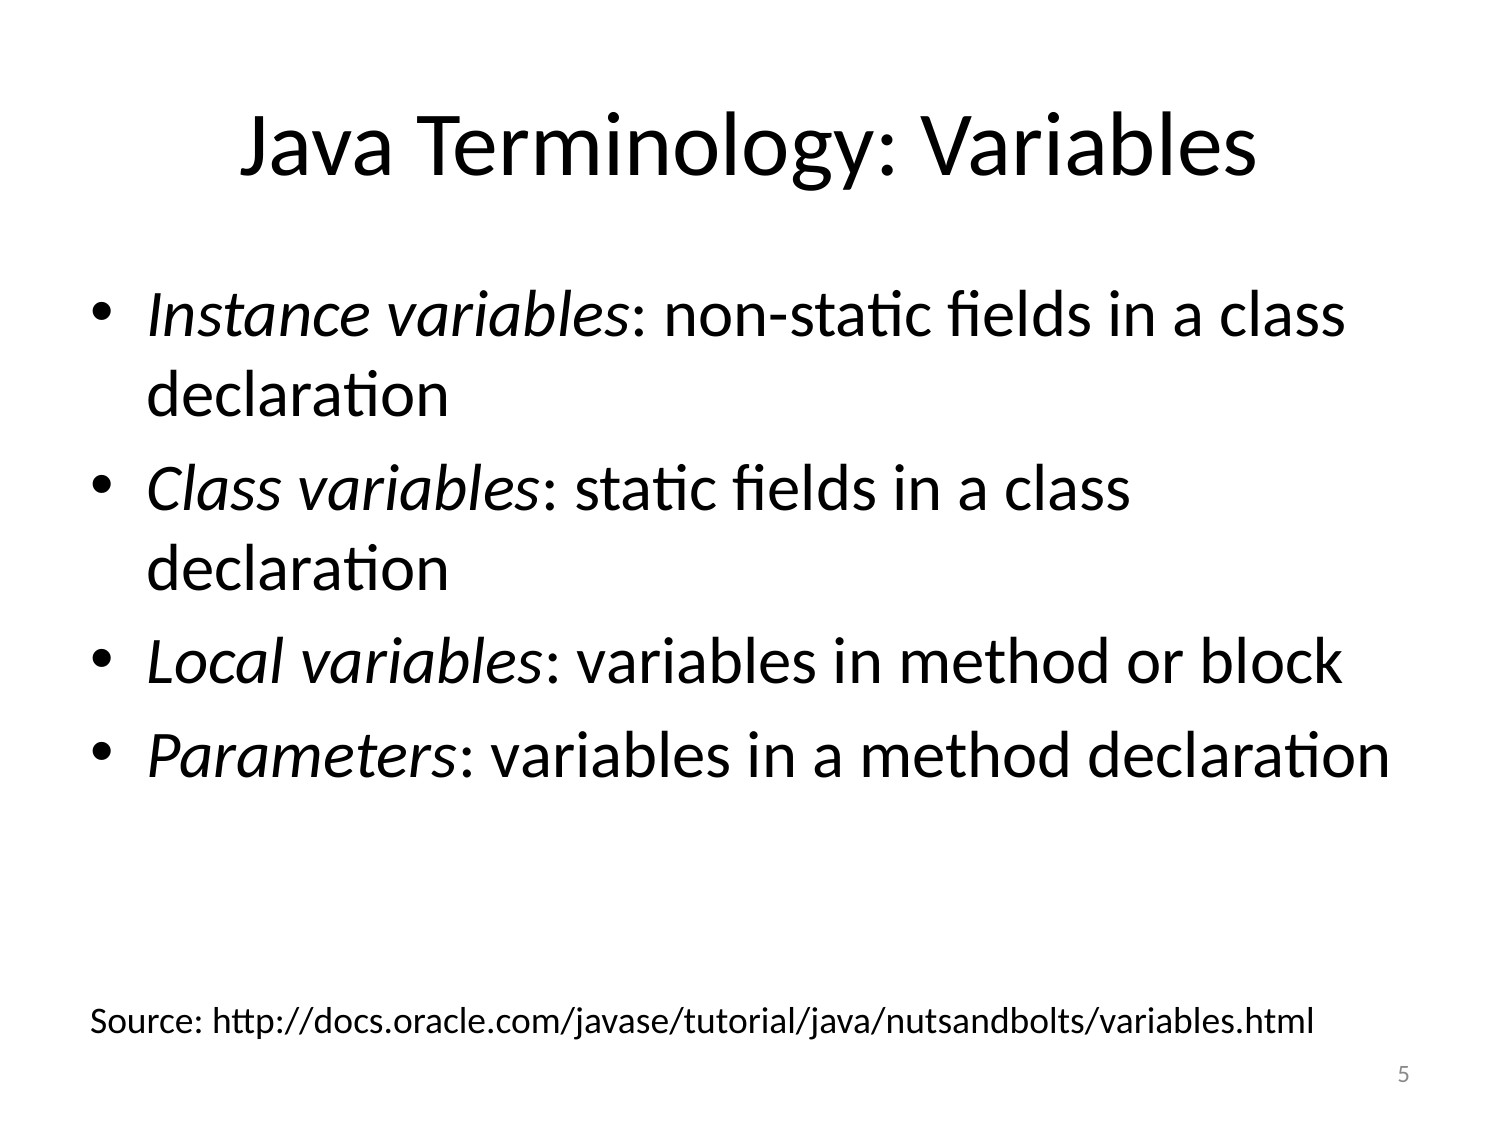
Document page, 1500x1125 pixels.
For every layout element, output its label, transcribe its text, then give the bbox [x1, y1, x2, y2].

slide_number 5 [1074, 1042, 1425, 1103]
list Instance variables: non-static fields in a class declaration Class variables: static fields in a class declaration Local variables: variables in method or block Parameters: variables in a method declaration Source: http://docs.oracle.com/javase/tutorial/java/nutsandbolts/variables.html [75, 262, 1464, 1080]
title Java Terminology: Variables [75, 45, 1425, 233]
